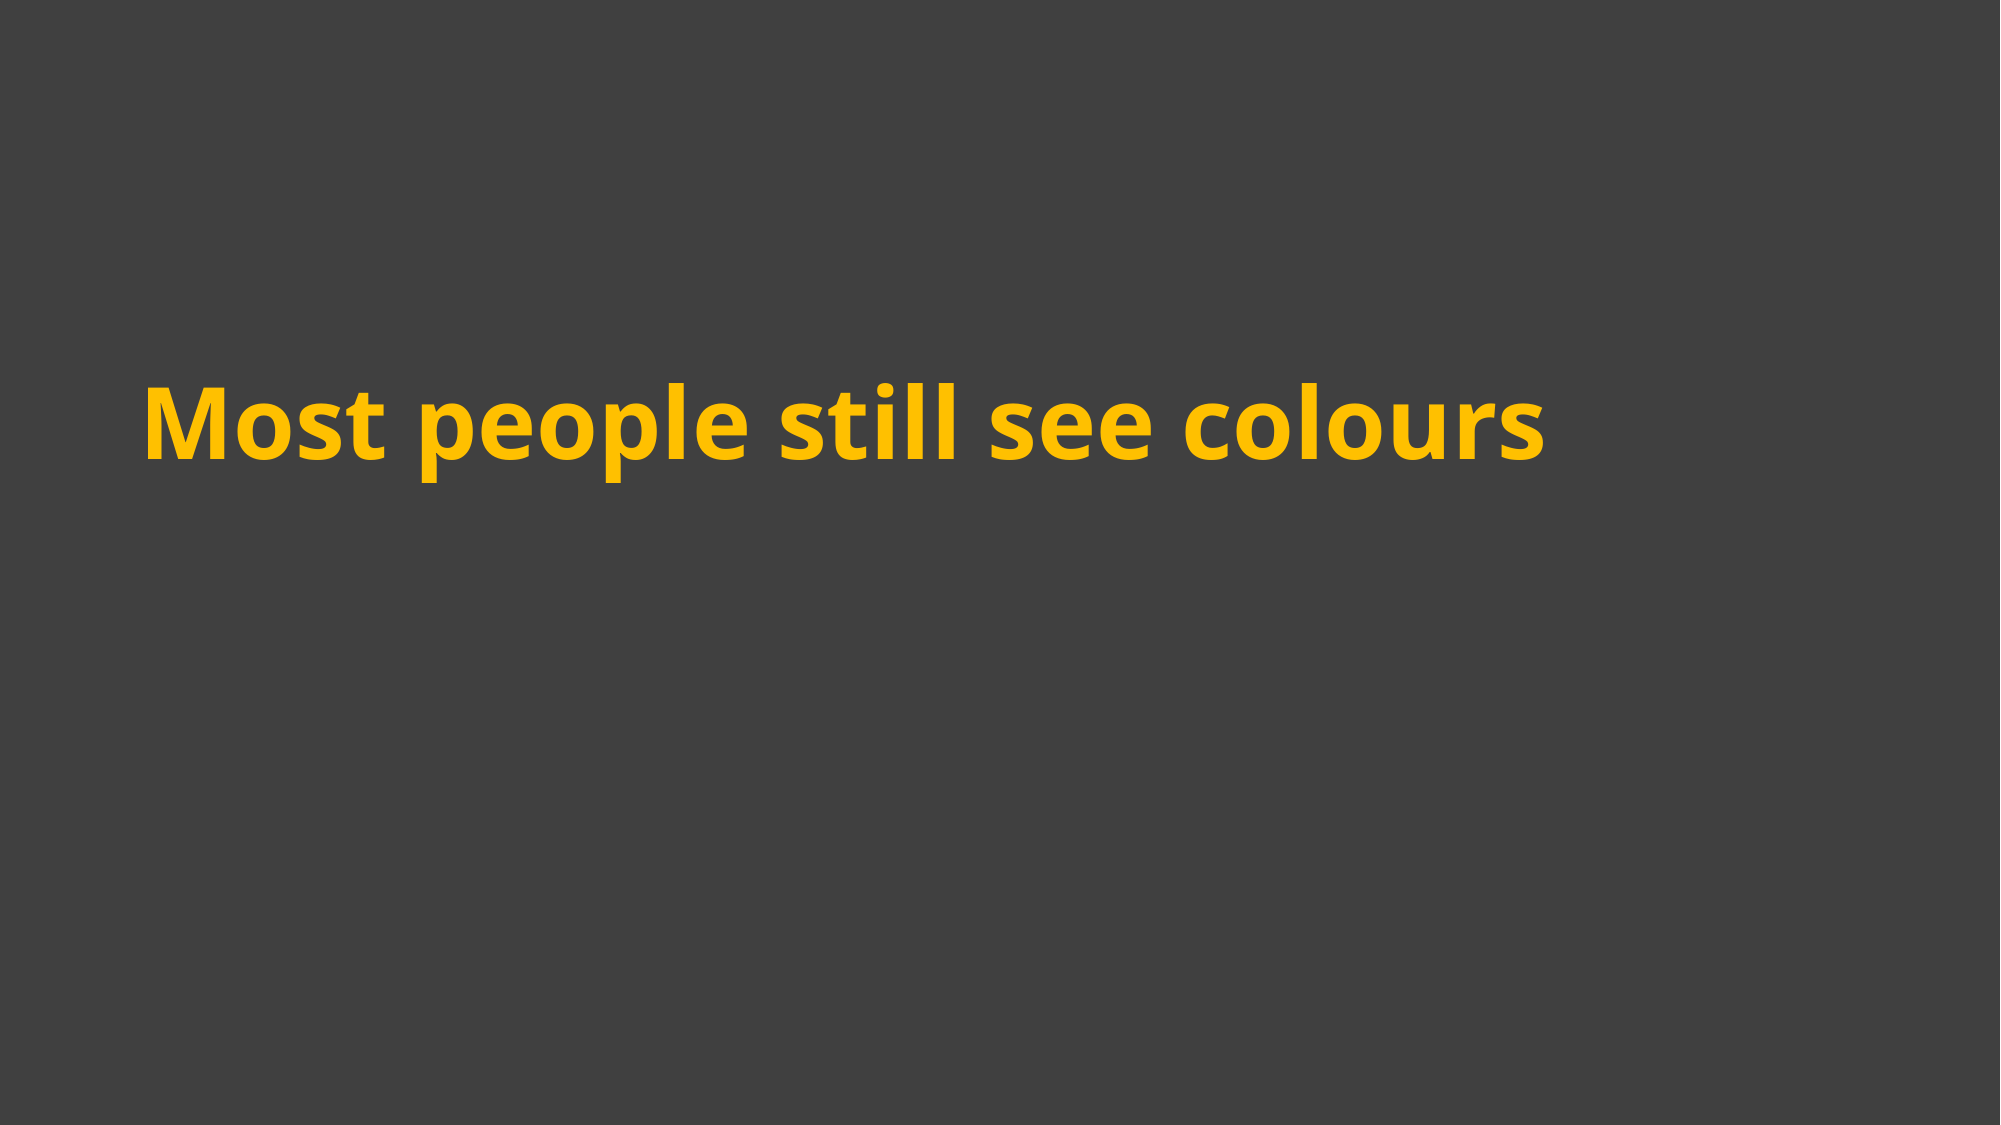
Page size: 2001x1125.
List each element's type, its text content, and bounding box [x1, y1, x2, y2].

title Most people still see colours [131, 128, 1943, 608]
